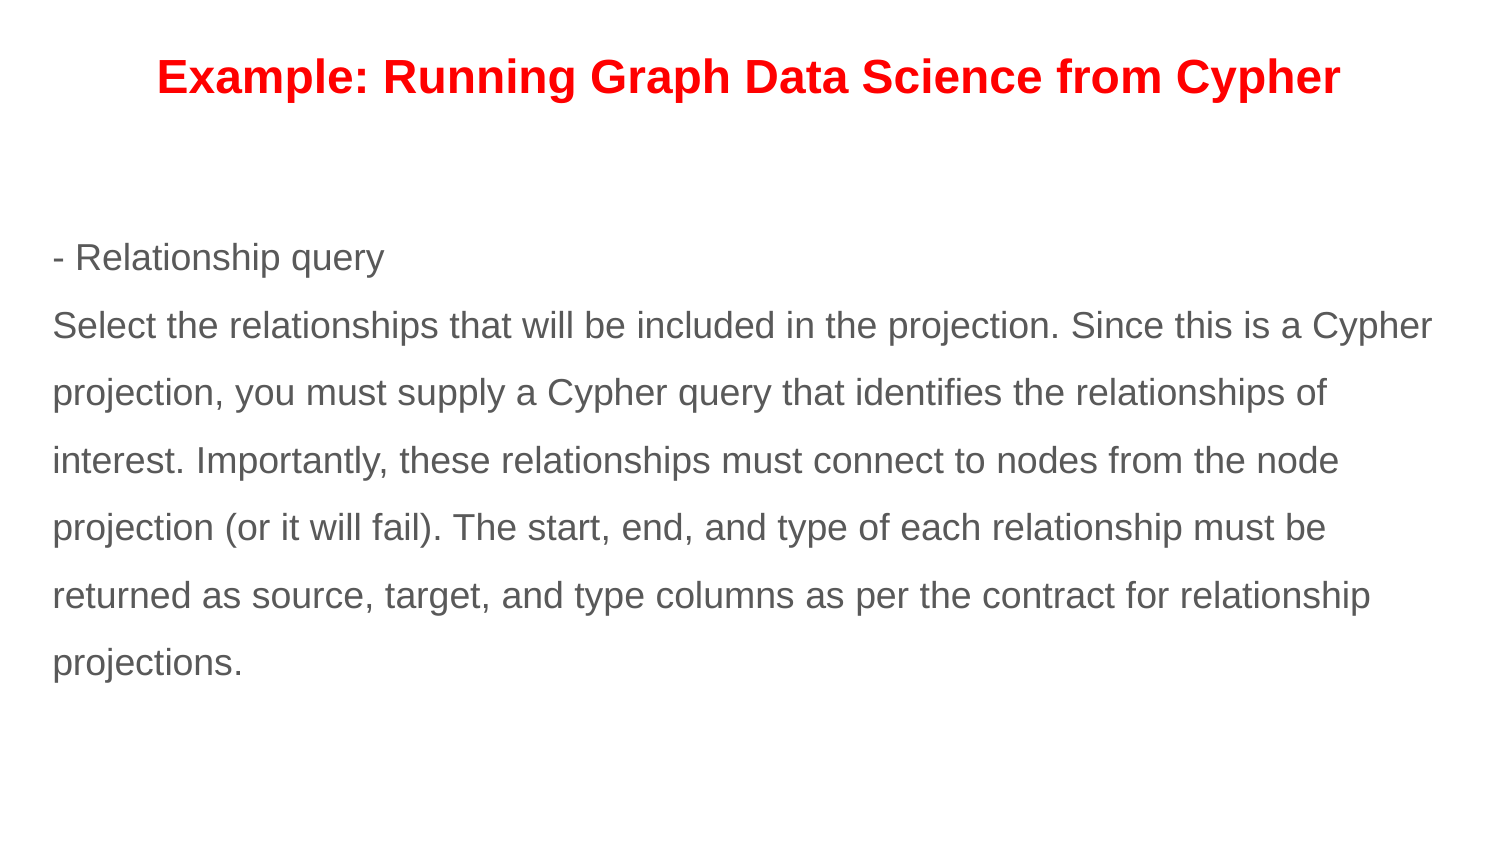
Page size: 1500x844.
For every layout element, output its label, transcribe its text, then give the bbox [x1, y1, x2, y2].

text_box Example: Running Graph Data Science from Cypher [74, 30, 1425, 195]
text_box - Relationship query Select the relationships that will be included in the projection. Since this is a Cypher projection, you must supply a Cypher query that identifies the relationships of interest. Importantly, these relationships must connect to nodes from the node projection (or it will fail). The start, end, and type of each relationship must be returned as source, target, and type columns as per the contract for relationship projections. [37, 195, 1463, 692]
